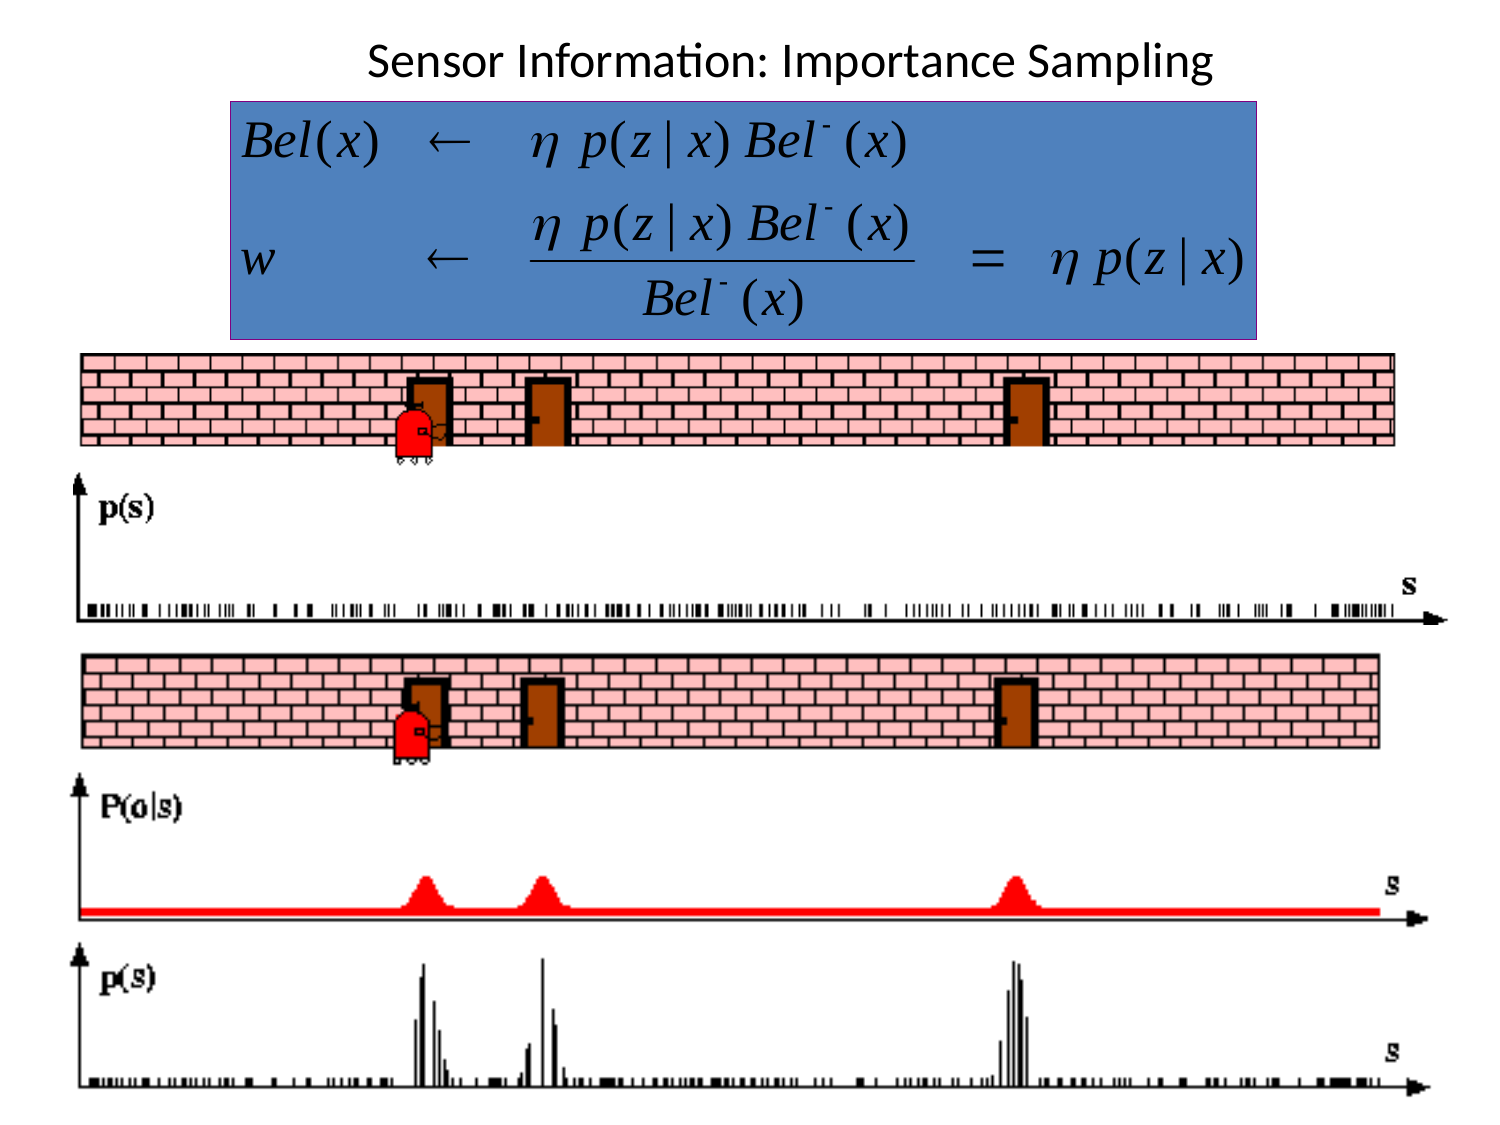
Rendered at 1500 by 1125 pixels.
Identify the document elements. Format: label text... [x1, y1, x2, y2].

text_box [229, 101, 1257, 340]
picture [49, 649, 1463, 1122]
picture [73, 352, 1451, 626]
title Sensor Information: Importance Sampling [99, 19, 1482, 95]
